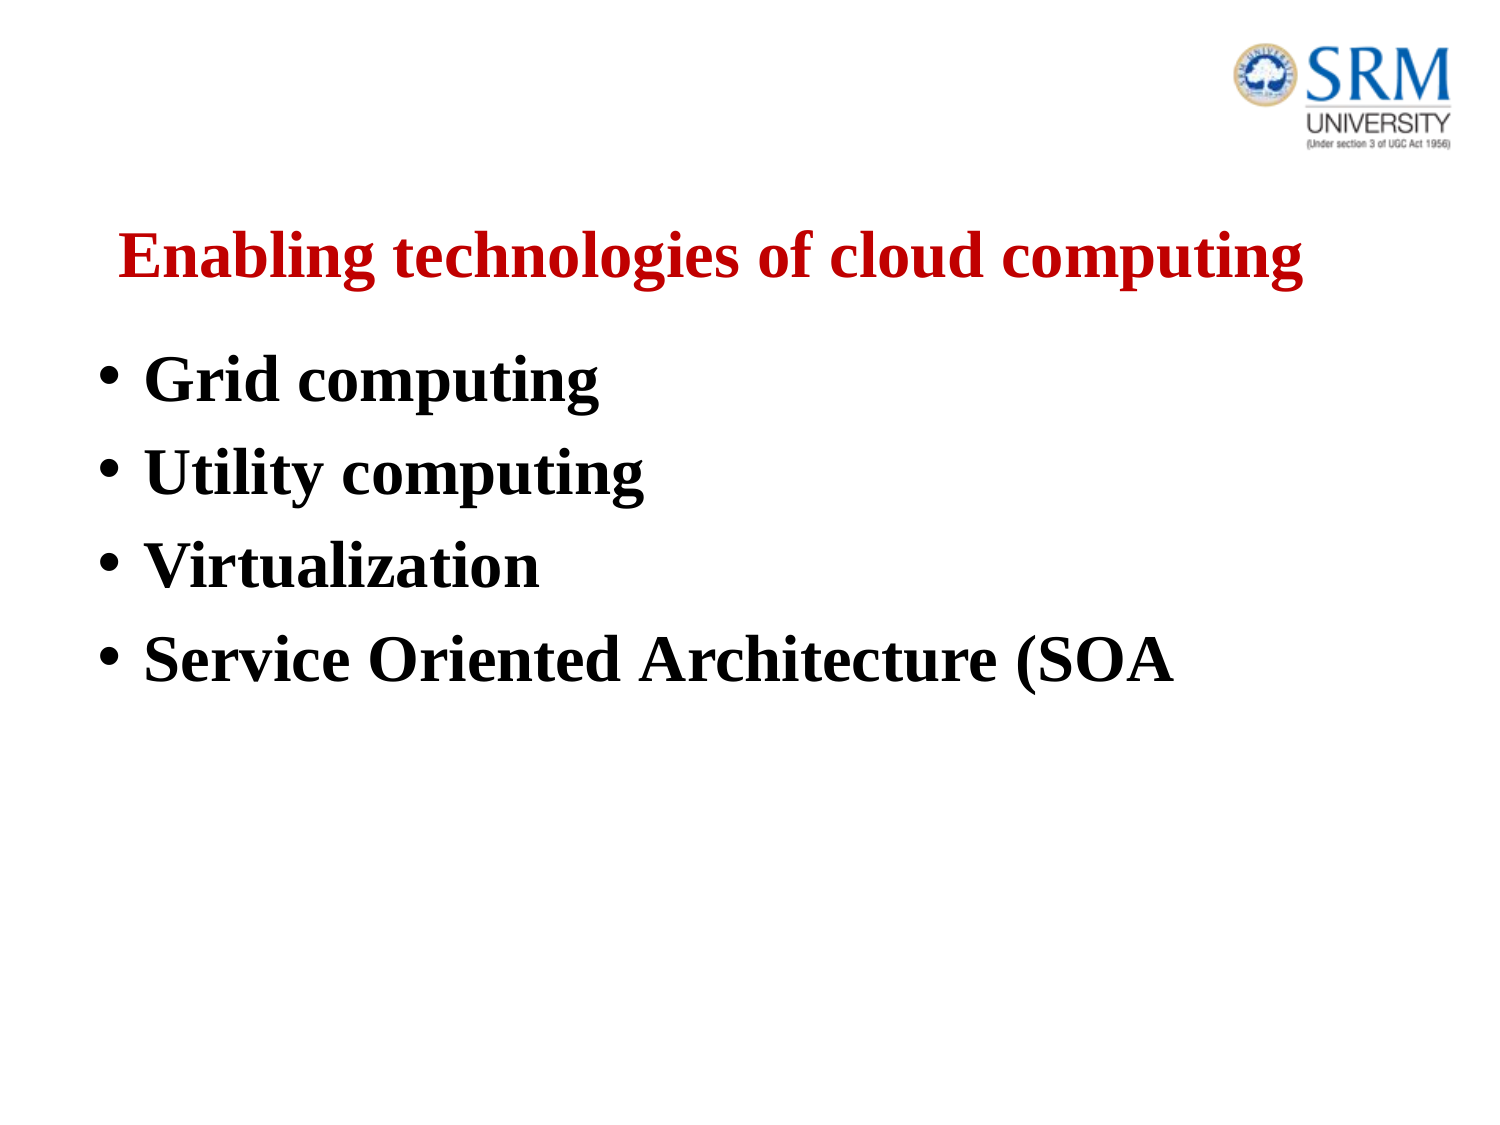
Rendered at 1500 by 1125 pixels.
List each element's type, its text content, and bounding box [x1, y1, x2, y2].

text_box Enabling technologies of cloud computing Grid computing Utility computing Virtualization Service Oriented Architecture (SOA [95, 165, 1308, 695]
picture [1224, 37, 1460, 157]
